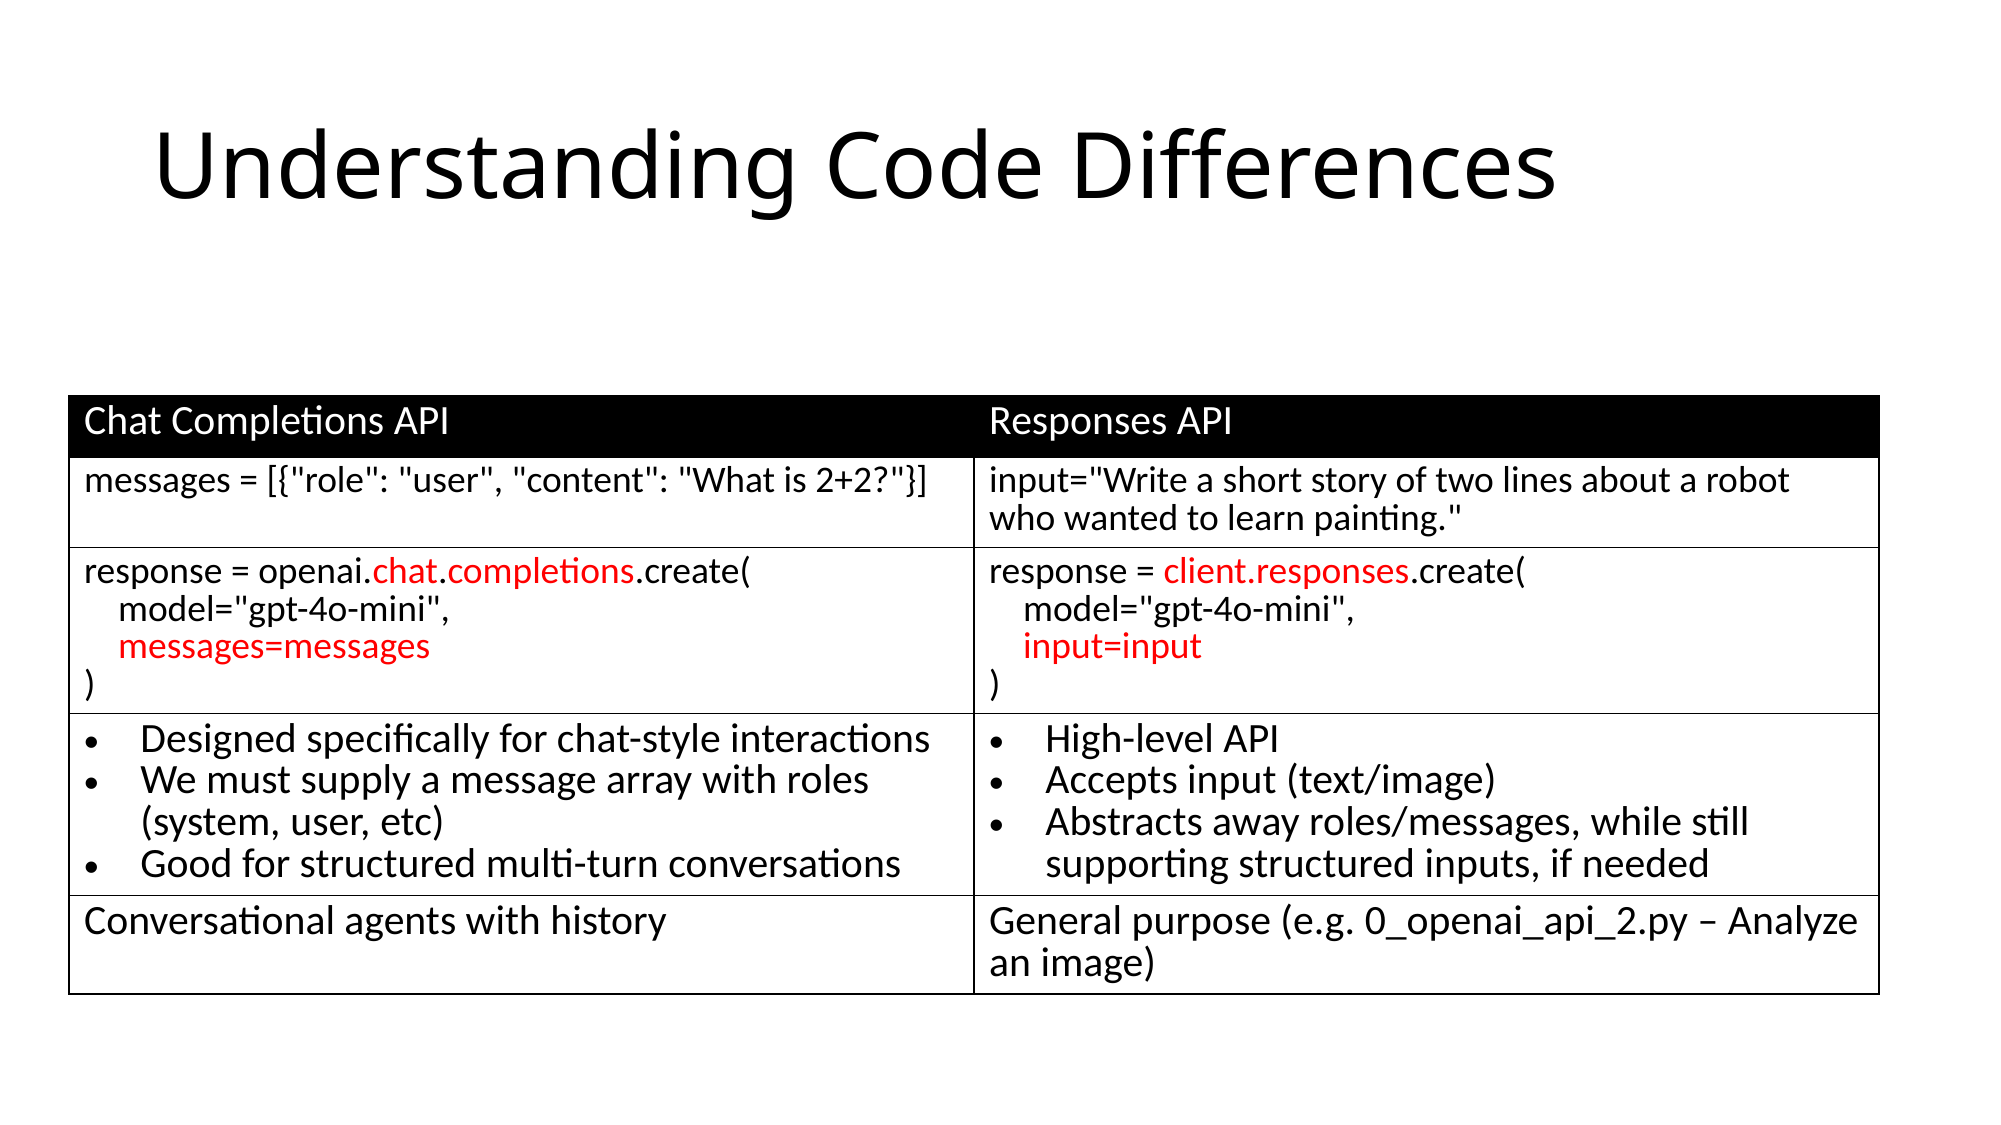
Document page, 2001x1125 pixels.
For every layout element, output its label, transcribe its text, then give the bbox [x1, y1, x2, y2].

table_cell input="Write a short story of two lines about a robot who wanted to learn painting." [975, 458, 1878, 547]
table_header Responses API [975, 397, 1878, 456]
table_cell response = openai.chat.completions.create( model="gpt-4o-mini", messages=messages ) [70, 548, 973, 713]
table_cell Designed specifically for chat-style interactions We must supply a message array with roles (system, user, etc) Good for structured multi-turn conversations [70, 714, 973, 895]
table_header Chat Completions API [70, 397, 973, 456]
table_cell General purpose (e.g. 0_openai_api_2.py – Analyze an image) [975, 896, 1878, 993]
title Understanding Code Differences [137, 59, 1863, 278]
table_cell response = client.responses.create( model="gpt-4o-mini", input=input ) [975, 548, 1878, 713]
table_cell messages = [{"role": "user", "content": "What is 2+2?"}] [70, 458, 973, 547]
table_cell High-level API Accepts input (text/image) Abstracts away roles/messages, while still supporting structured inputs, if needed [975, 714, 1878, 895]
table_cell Conversational agents with history [70, 896, 973, 993]
